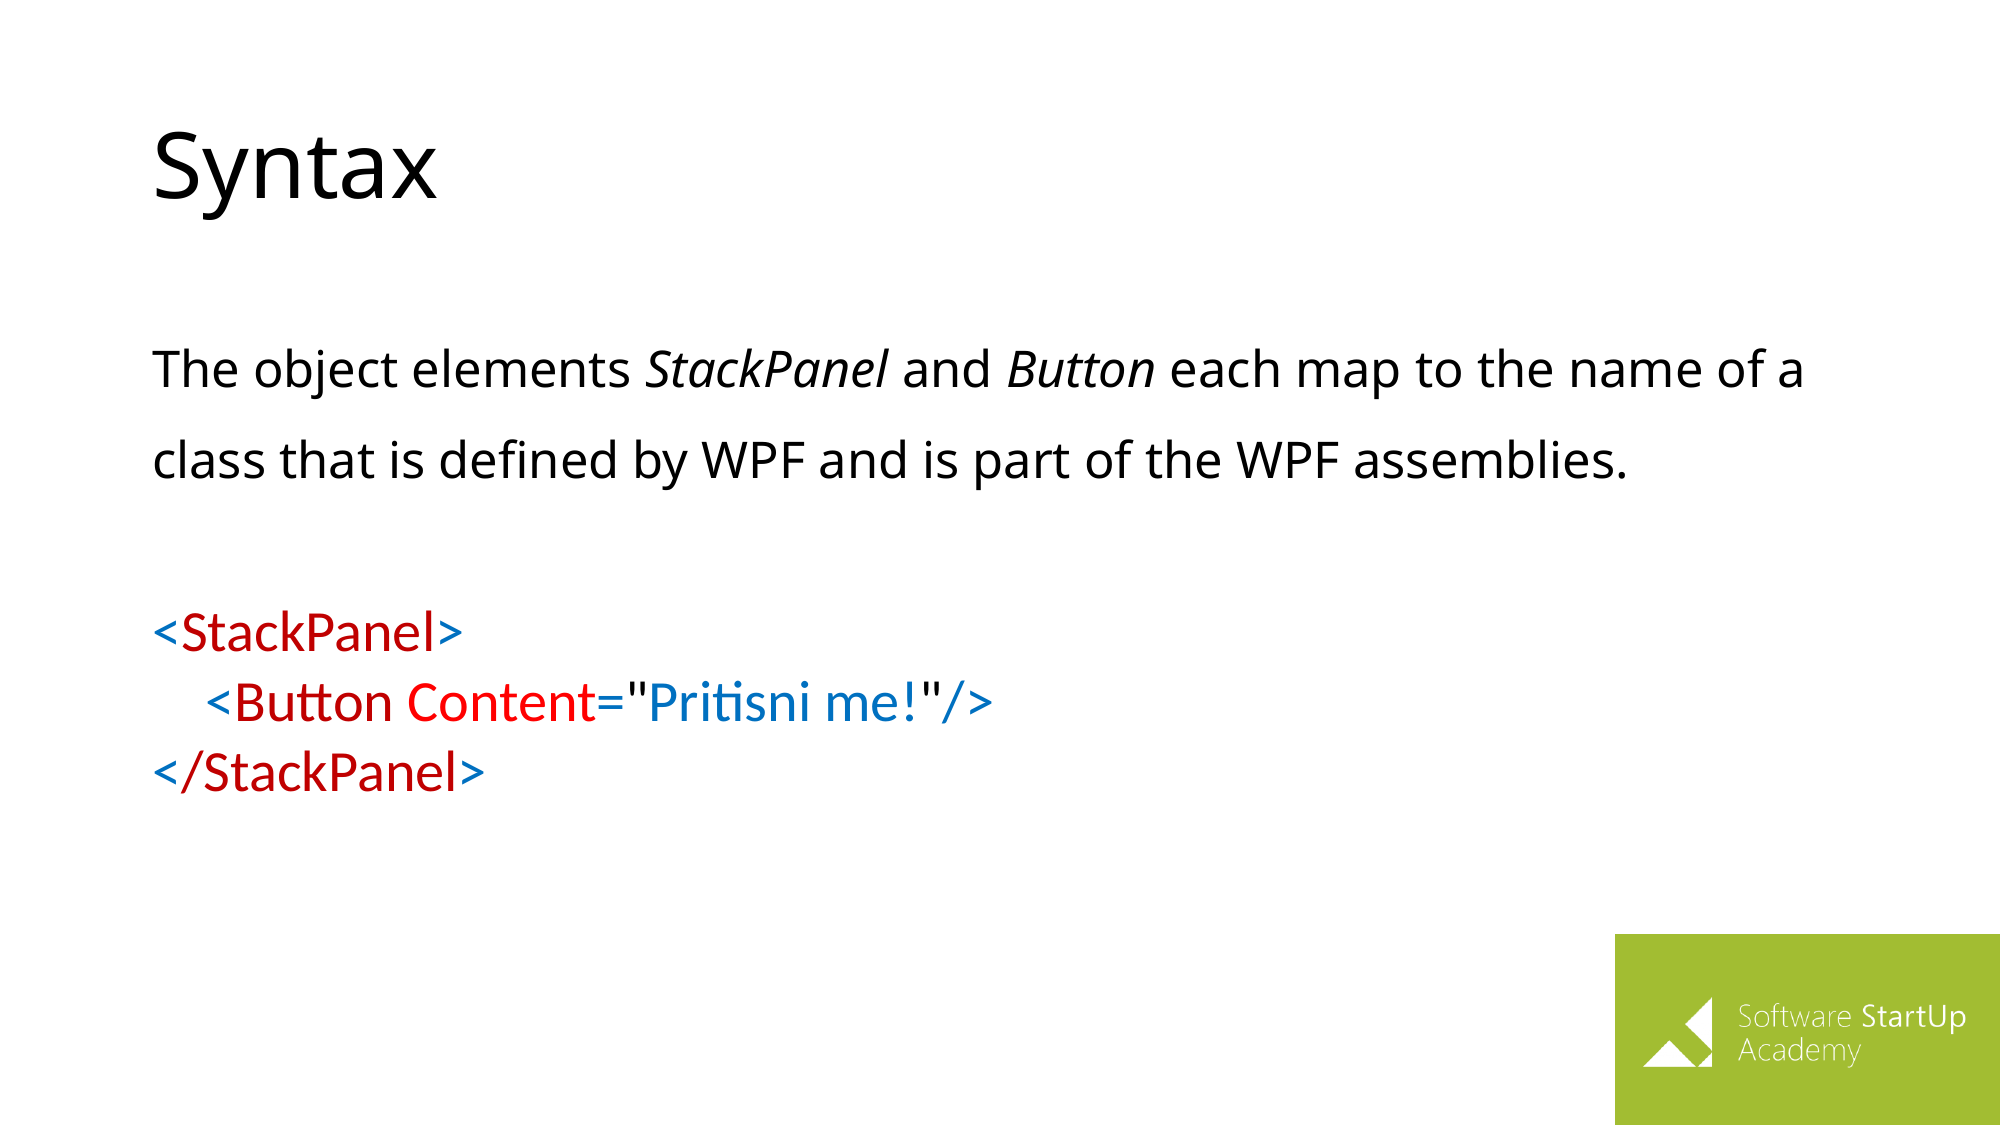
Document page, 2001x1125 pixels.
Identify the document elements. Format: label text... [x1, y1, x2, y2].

title Syntax [137, 59, 1863, 278]
list The object elements StackPanel and Button each map to the name of a class that is defined by WPF and is part of the WPF assemblies. [137, 299, 1863, 555]
text_box <StackPanel> <Button Content="Pritisni me!"/> </StackPanel> [137, 586, 1088, 881]
picture [1615, 934, 2000, 1125]
